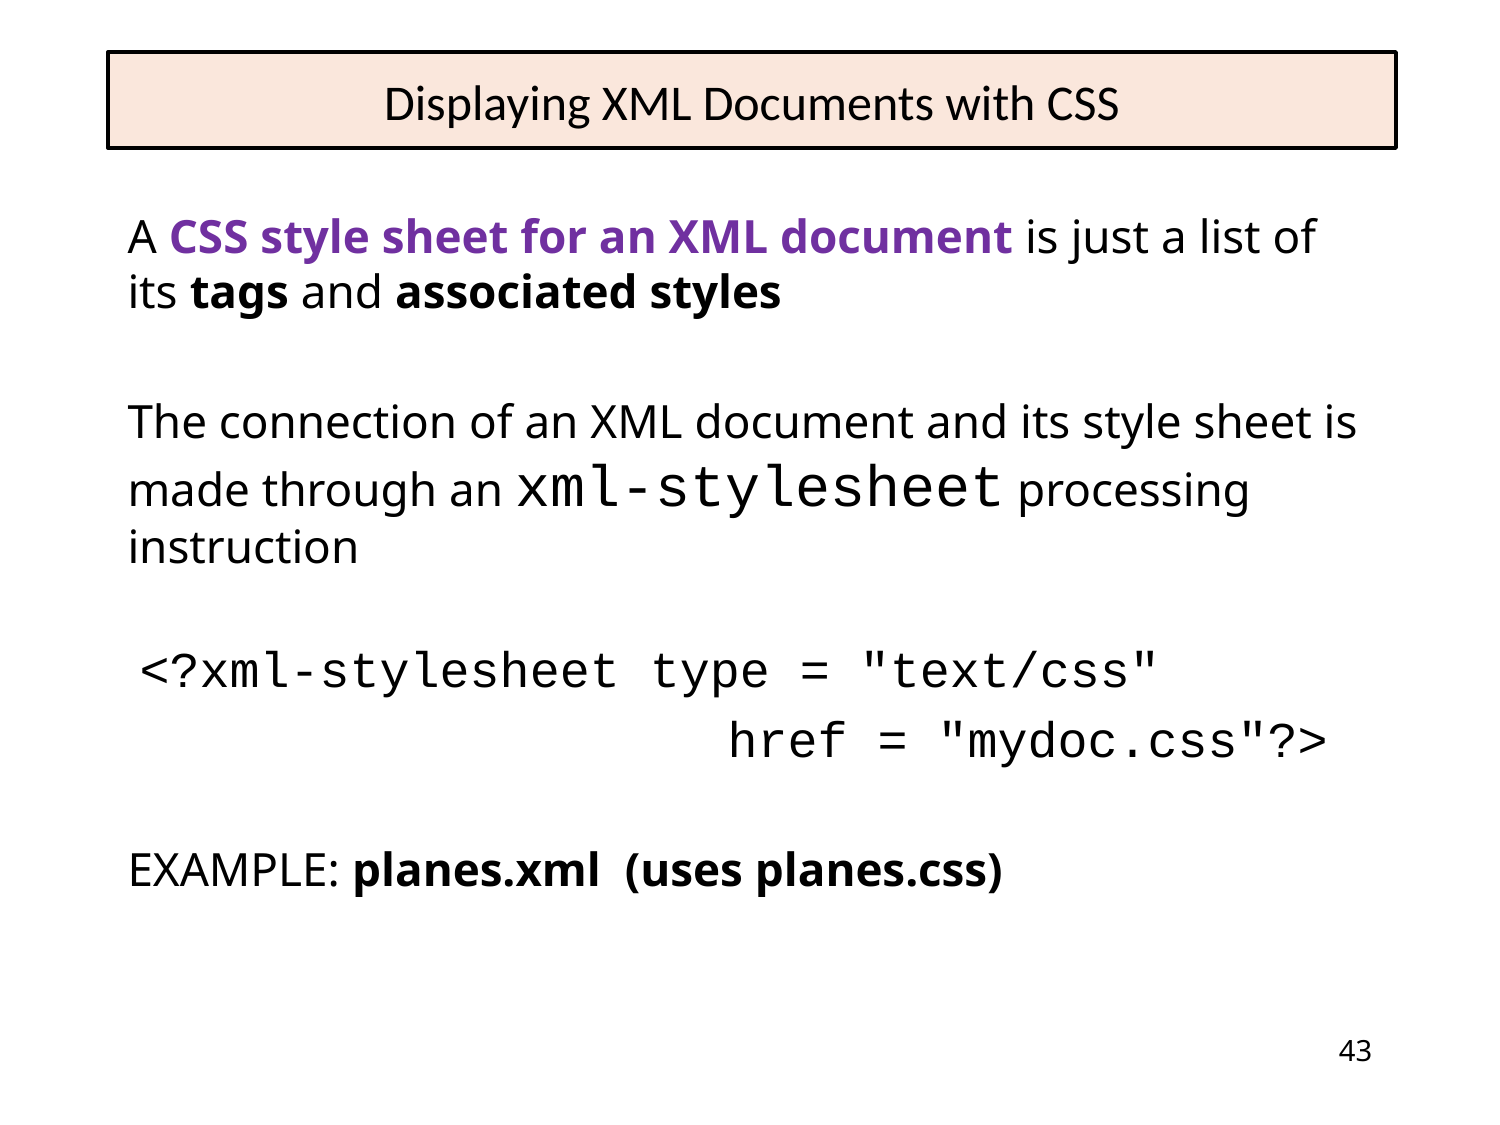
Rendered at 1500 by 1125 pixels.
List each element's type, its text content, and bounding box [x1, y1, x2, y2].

title Displaying XML Documents with CSS [106, 50, 1398, 150]
slide_number 43 [1074, 1025, 1388, 1100]
list A CSS style sheet for an XML document is just a list of its tags and associated styles The connection of an XML document and its style sheet is made through an xml-stylesheet processing instruction <?xml-stylesheet type = "text/css" href = "mydoc.css"?> EXAMPLE: planes.xml (uses planes.css) [112, 200, 1388, 975]
